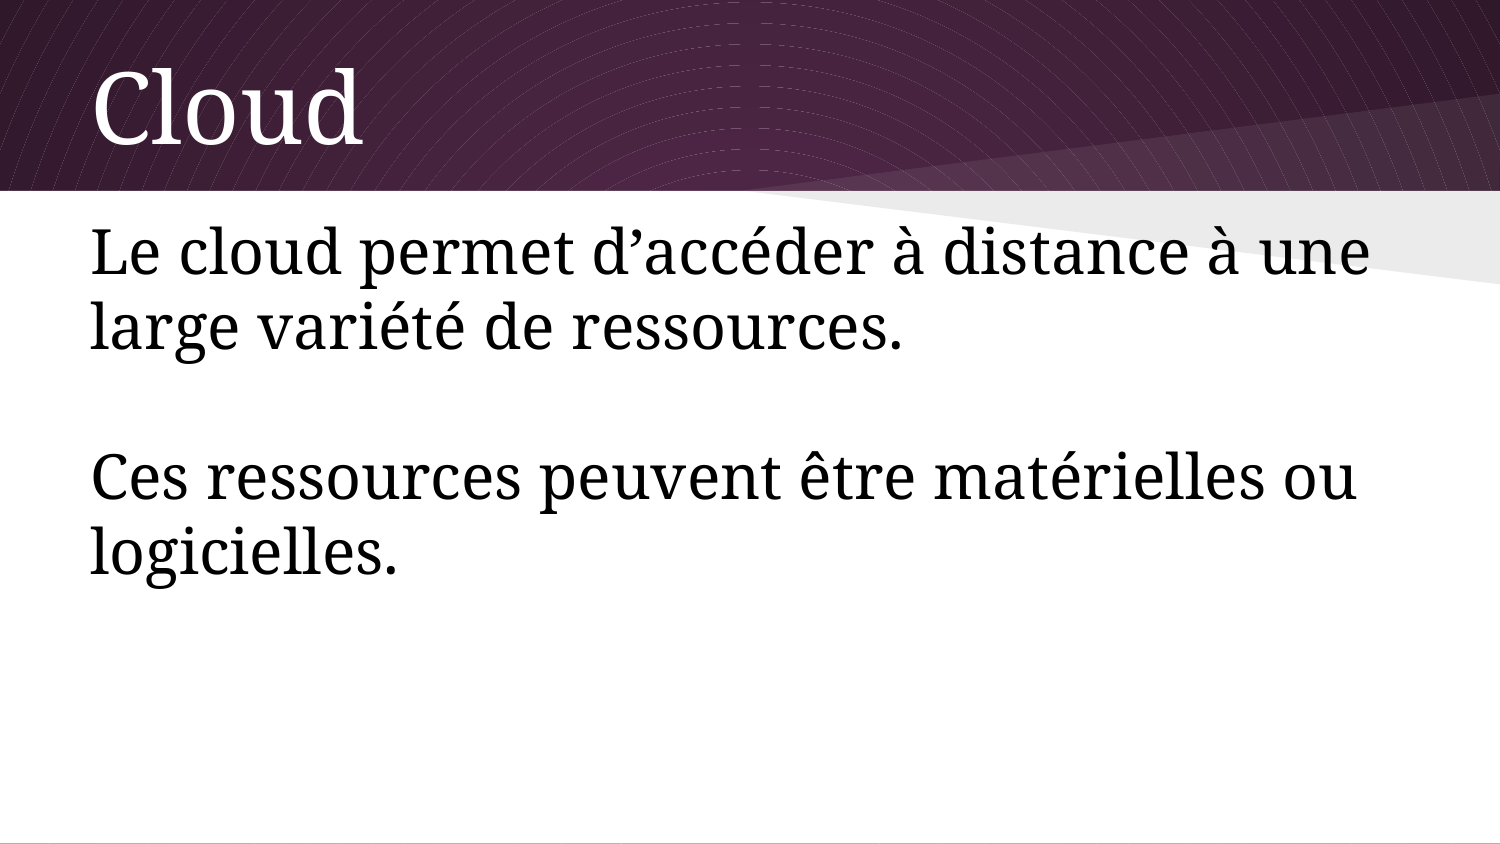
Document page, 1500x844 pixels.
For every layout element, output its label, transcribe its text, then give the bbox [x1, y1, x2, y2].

list Le cloud permet d’accéder à distance à une large variété de ressources. Ces ressources peuvent être matérielles ou logicielles. [75, 196, 1425, 808]
title Cloud [75, 33, 1425, 175]
